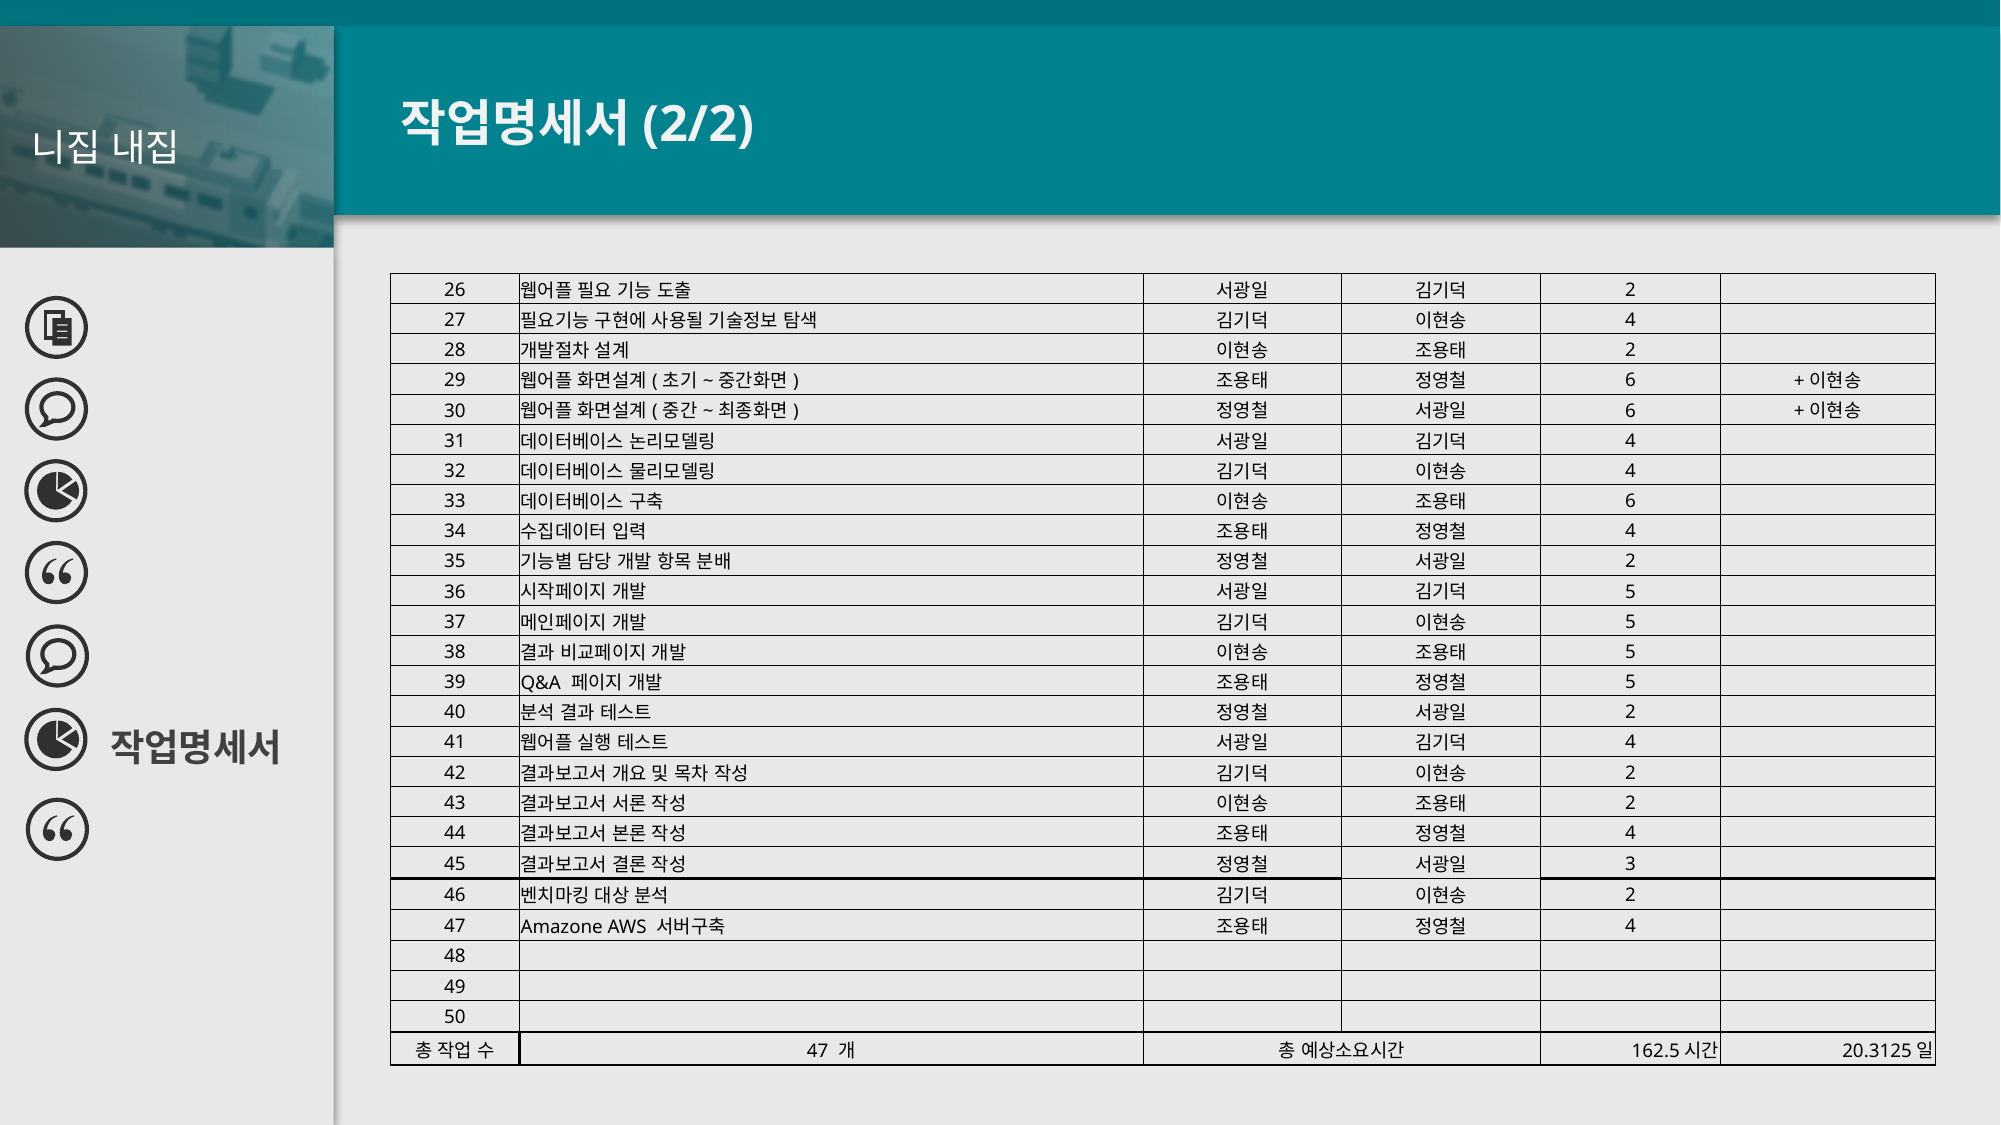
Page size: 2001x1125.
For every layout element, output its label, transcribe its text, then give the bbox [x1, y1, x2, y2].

table_header 2 [1541, 274, 1720, 303]
table_cell 31 [391, 425, 519, 454]
table_cell [1342, 941, 1540, 970]
table_cell 이현송 [1342, 757, 1540, 786]
table_cell 5 [1541, 636, 1720, 665]
table_cell 조용태 [1342, 636, 1540, 665]
table_cell [1721, 576, 1935, 605]
table_cell [1721, 971, 1935, 1000]
table_cell 4 [1541, 910, 1720, 940]
table_cell [1541, 971, 1720, 1000]
table_cell 결과 비교페이지 개발 [520, 636, 1143, 665]
table_cell [520, 941, 1143, 970]
table_cell [1144, 971, 1341, 1000]
table_cell [1144, 1001, 1341, 1031]
table_cell 벤치마킹 대상 분석 [520, 880, 1143, 909]
table_cell 조용태 [1144, 910, 1341, 940]
table_cell 메인페이지 개발 [520, 606, 1143, 635]
table_cell 5 [1541, 666, 1720, 695]
table_cell 5 [1541, 606, 1720, 635]
table_cell 이현송 [1144, 334, 1341, 363]
table_cell 20.3125일 [1721, 1033, 1935, 1064]
table_cell 정영철 [1342, 666, 1540, 695]
table_header 김기덕 [1342, 274, 1540, 303]
table_cell 수집데이터 입력 [520, 515, 1143, 545]
table_cell 2 [1541, 334, 1720, 363]
table_cell [1721, 606, 1935, 635]
table_cell +이현송 [1721, 395, 1935, 424]
text_box 작업명세서 [95, 716, 364, 776]
table_cell 2 [1541, 880, 1720, 909]
table_cell 6 [1541, 485, 1720, 514]
table_cell 40 [391, 696, 519, 726]
table_cell 정영철 [1342, 817, 1540, 846]
table_cell [1721, 425, 1935, 454]
table_header [1721, 274, 1935, 303]
table_cell 35 [391, 546, 519, 575]
table_cell 45 [391, 847, 519, 877]
table_cell 이현송 [1144, 636, 1341, 665]
table_cell 조용태 [1342, 334, 1540, 363]
table_cell 30 [391, 395, 519, 424]
table_cell 42 [391, 757, 519, 786]
table_cell [1721, 455, 1935, 484]
table_cell 36 [391, 576, 519, 605]
table_cell 서광일 [1342, 546, 1540, 575]
table_cell 37 [391, 606, 519, 635]
table_cell 4 [1541, 727, 1720, 756]
table_cell 2 [1541, 696, 1720, 726]
table_cell 이현송 [1342, 455, 1540, 484]
table_cell [1721, 515, 1935, 545]
table_cell 4 [1541, 455, 1720, 484]
table_cell 총 작업 수 [391, 1033, 518, 1064]
table_cell 28 [391, 334, 519, 363]
table_cell [1721, 817, 1935, 846]
table_cell 27 [391, 304, 519, 333]
table_cell 정영철 [1342, 515, 1540, 545]
table_cell 김기덕 [1144, 880, 1341, 909]
table_cell [1721, 757, 1935, 786]
table_header 26 [391, 274, 519, 303]
table_cell +이현송 [1721, 364, 1935, 394]
table_cell [1541, 1001, 1720, 1031]
table_cell [1721, 696, 1935, 726]
table_cell 김기덕 [1144, 455, 1341, 484]
table_cell 43 [391, 787, 519, 816]
table_cell 서광일 [1144, 727, 1341, 756]
table_cell 정영철 [1144, 395, 1341, 424]
table_cell [1721, 880, 1935, 909]
table_cell 39 [391, 666, 519, 695]
table_cell [1721, 941, 1935, 970]
table_cell [1721, 304, 1935, 333]
table_cell 이현송 [1144, 485, 1341, 514]
table_cell 4 [1541, 817, 1720, 846]
table_cell 김기덕 [1342, 727, 1540, 756]
table_cell 162.5시간 [1541, 1033, 1720, 1064]
table_cell 웹어플 화면설계(초기~중간화면) [520, 364, 1143, 394]
table_cell [1721, 910, 1935, 940]
table_cell [1342, 1001, 1540, 1031]
table_cell 정영철 [1144, 696, 1341, 726]
table_cell [1541, 941, 1720, 970]
table_header 웹어플 필요 기능 도출 [520, 274, 1143, 303]
table_cell [1721, 334, 1935, 363]
table_cell 결과보고서 결론 작성 [520, 847, 1143, 877]
table_cell 조용태 [1342, 485, 1540, 514]
table_cell [1721, 787, 1935, 816]
table_cell 49 [391, 971, 519, 1000]
table_cell [1721, 666, 1935, 695]
table_cell 시작페이지 개발 [520, 576, 1143, 605]
table_cell 이현송 [1144, 787, 1341, 816]
table_cell 32 [391, 455, 519, 484]
table_cell 정영철 [1144, 847, 1341, 877]
table_cell 조용태 [1342, 787, 1540, 816]
table_cell 데이터베이스 물리모델링 [520, 455, 1143, 484]
table_cell 서광일 [1144, 425, 1341, 454]
table_cell 34 [391, 515, 519, 545]
table_cell 조용태 [1144, 364, 1341, 394]
table_cell 3 [1541, 847, 1720, 877]
table_cell 웹어플 화면설계(중간~최종화면) [520, 395, 1143, 424]
table_cell 41 [391, 727, 519, 756]
table_cell 2 [1541, 757, 1720, 786]
table_cell 분석 결과 테스트 [520, 696, 1143, 726]
table_cell 6 [1541, 395, 1720, 424]
table_cell 필요기능 구현에 사용될 기술정보 탐색 [520, 304, 1143, 333]
table_cell 조용태 [1144, 515, 1341, 545]
table_cell 4 [1541, 515, 1720, 545]
table_cell 서광일 [1342, 847, 1540, 878]
table_cell [1721, 1001, 1935, 1031]
table_cell 기능별 담당 개발 항목 분배 [520, 546, 1143, 575]
table_cell 조용태 [1144, 666, 1341, 695]
table_cell 서광일 [1144, 576, 1341, 605]
table_cell [1721, 636, 1935, 665]
table_cell [1721, 847, 1935, 877]
table_cell 47 개 [521, 1033, 1143, 1064]
table_header 서광일 [1144, 274, 1341, 303]
text_box 작업명세서(2/2) [385, 83, 770, 159]
table_cell 46 [391, 880, 519, 909]
table_cell 4 [1541, 425, 1720, 454]
table_cell 총 예상소요시간 [1144, 1033, 1540, 1064]
table_cell 데이터베이스 논리모델링 [520, 425, 1143, 454]
table_cell 33 [391, 485, 519, 514]
table_cell [1144, 941, 1341, 970]
table_cell 김기덕 [1144, 606, 1341, 635]
table_cell 29 [391, 364, 519, 394]
table_cell 정영철 [1342, 364, 1540, 394]
table_cell 김기덕 [1342, 576, 1540, 605]
table_cell 48 [391, 941, 519, 970]
table_cell 결과보고서 본론 작성 [520, 817, 1143, 846]
table_cell 이현송 [1342, 879, 1540, 909]
table_cell Amazone AWS 서버구축 [520, 910, 1143, 940]
table_cell 4 [1541, 304, 1720, 333]
table_cell 서광일 [1342, 696, 1540, 726]
table_cell 결과보고서 서론 작성 [520, 787, 1143, 816]
table_cell 6 [1541, 364, 1720, 394]
table_cell [1342, 971, 1540, 1000]
table_cell 38 [391, 636, 519, 665]
table_cell 이현송 [1342, 606, 1540, 635]
table_cell [1721, 727, 1935, 756]
table_cell 서광일 [1342, 395, 1540, 424]
table_cell 5 [1541, 576, 1720, 605]
table_cell 47 [391, 910, 519, 940]
table_cell 이현송 [1342, 304, 1540, 333]
table_cell Q&A 페이지 개발 [520, 666, 1143, 695]
table_cell [1721, 485, 1935, 514]
table_cell 정영철 [1342, 910, 1540, 940]
table_cell 2 [1541, 787, 1720, 816]
table_cell 김기덕 [1144, 304, 1341, 333]
table_cell [520, 1001, 1143, 1031]
table_cell 44 [391, 817, 519, 846]
table_cell 개발절차 설계 [520, 334, 1143, 363]
table_cell 데이터베이스 구축 [520, 485, 1143, 514]
table_cell 50 [391, 1001, 519, 1031]
table_cell 결과보고서 개요 및 목차 작성 [520, 757, 1143, 786]
table_cell 김기덕 [1342, 425, 1540, 454]
table_cell 2 [1541, 546, 1720, 575]
table_cell 웹어플 실행 테스트 [520, 727, 1143, 756]
table_cell [1721, 546, 1935, 575]
table_cell 조용태 [1144, 817, 1341, 846]
table_cell [520, 971, 1143, 1000]
table_cell 김기덕 [1144, 757, 1341, 786]
table_cell 정영철 [1144, 546, 1341, 575]
